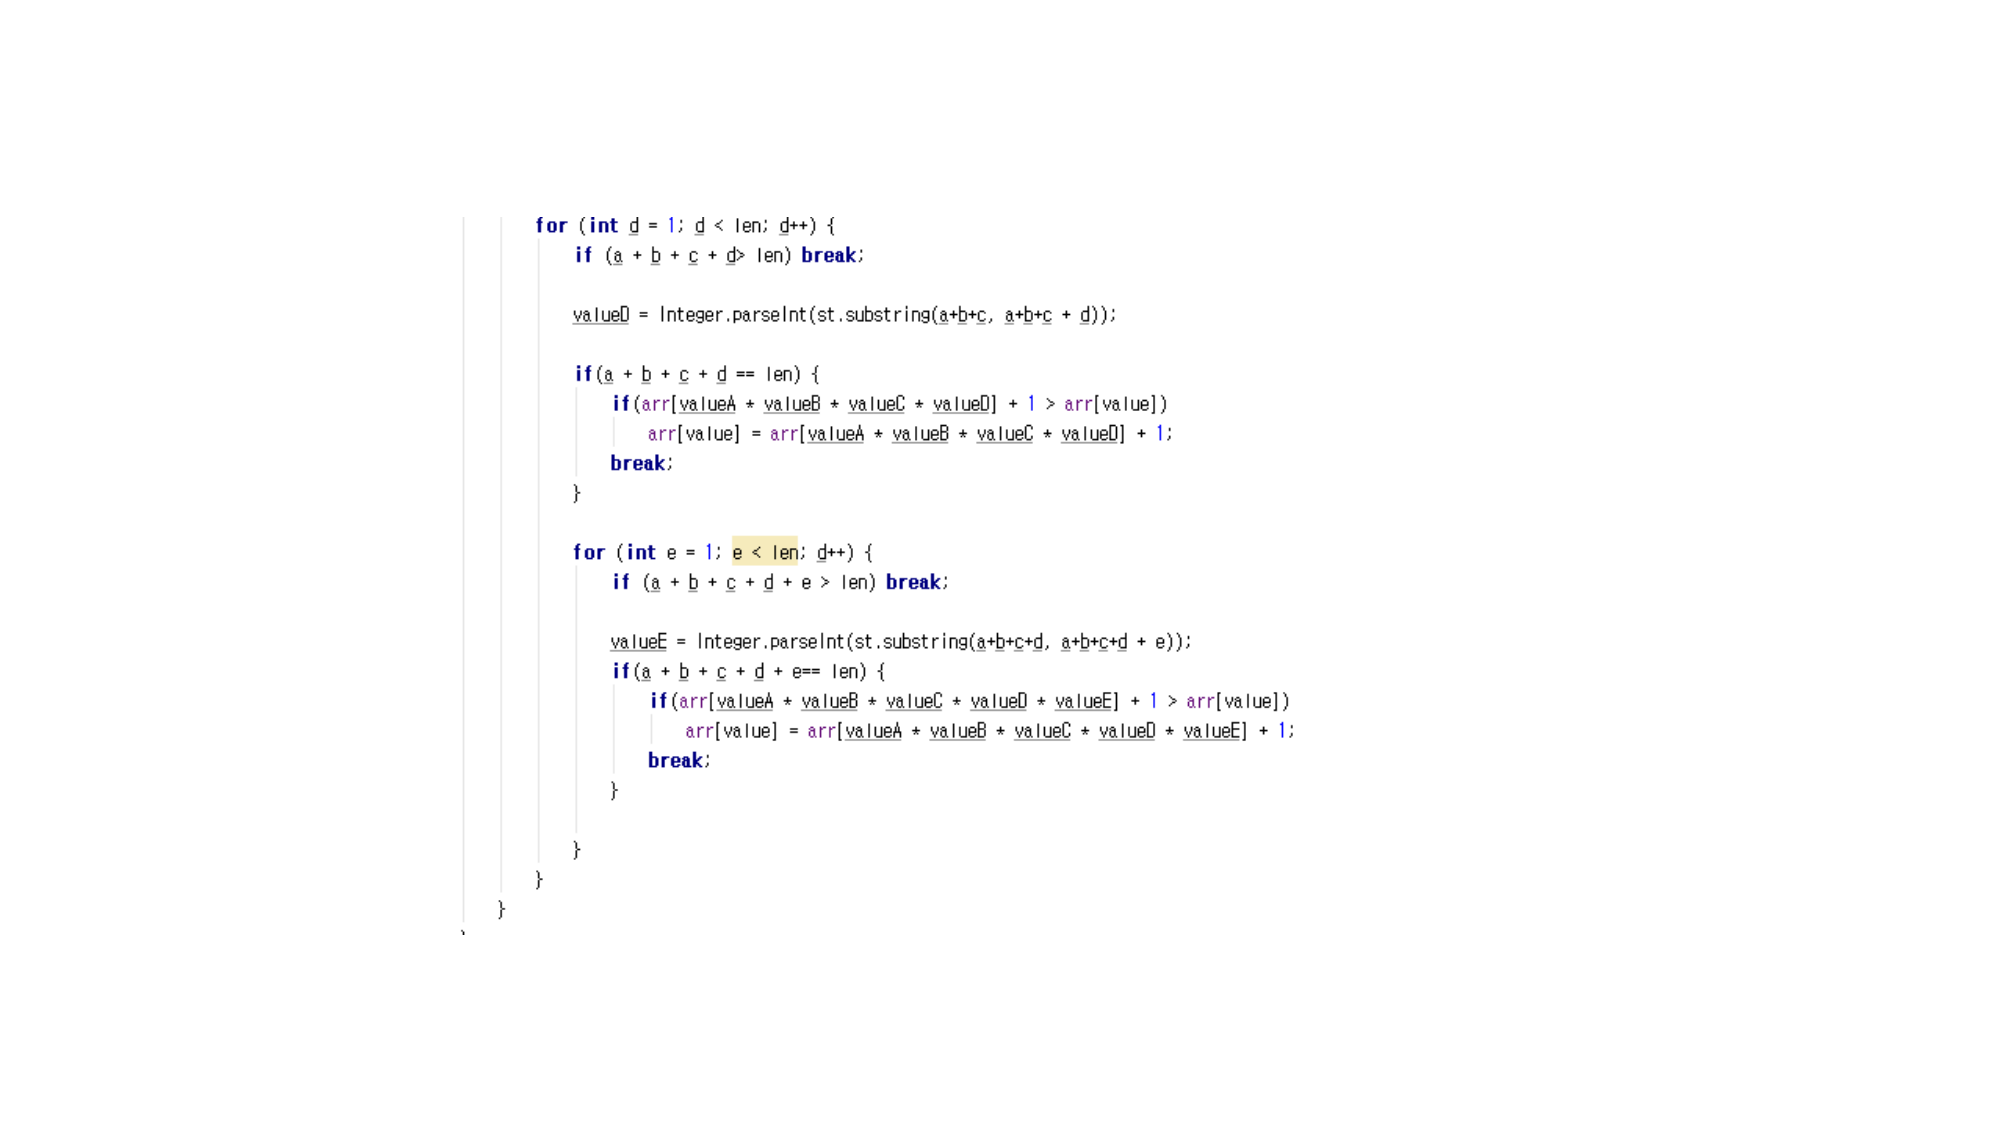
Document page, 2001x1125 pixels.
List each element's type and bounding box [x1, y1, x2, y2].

picture [438, 217, 1307, 935]
